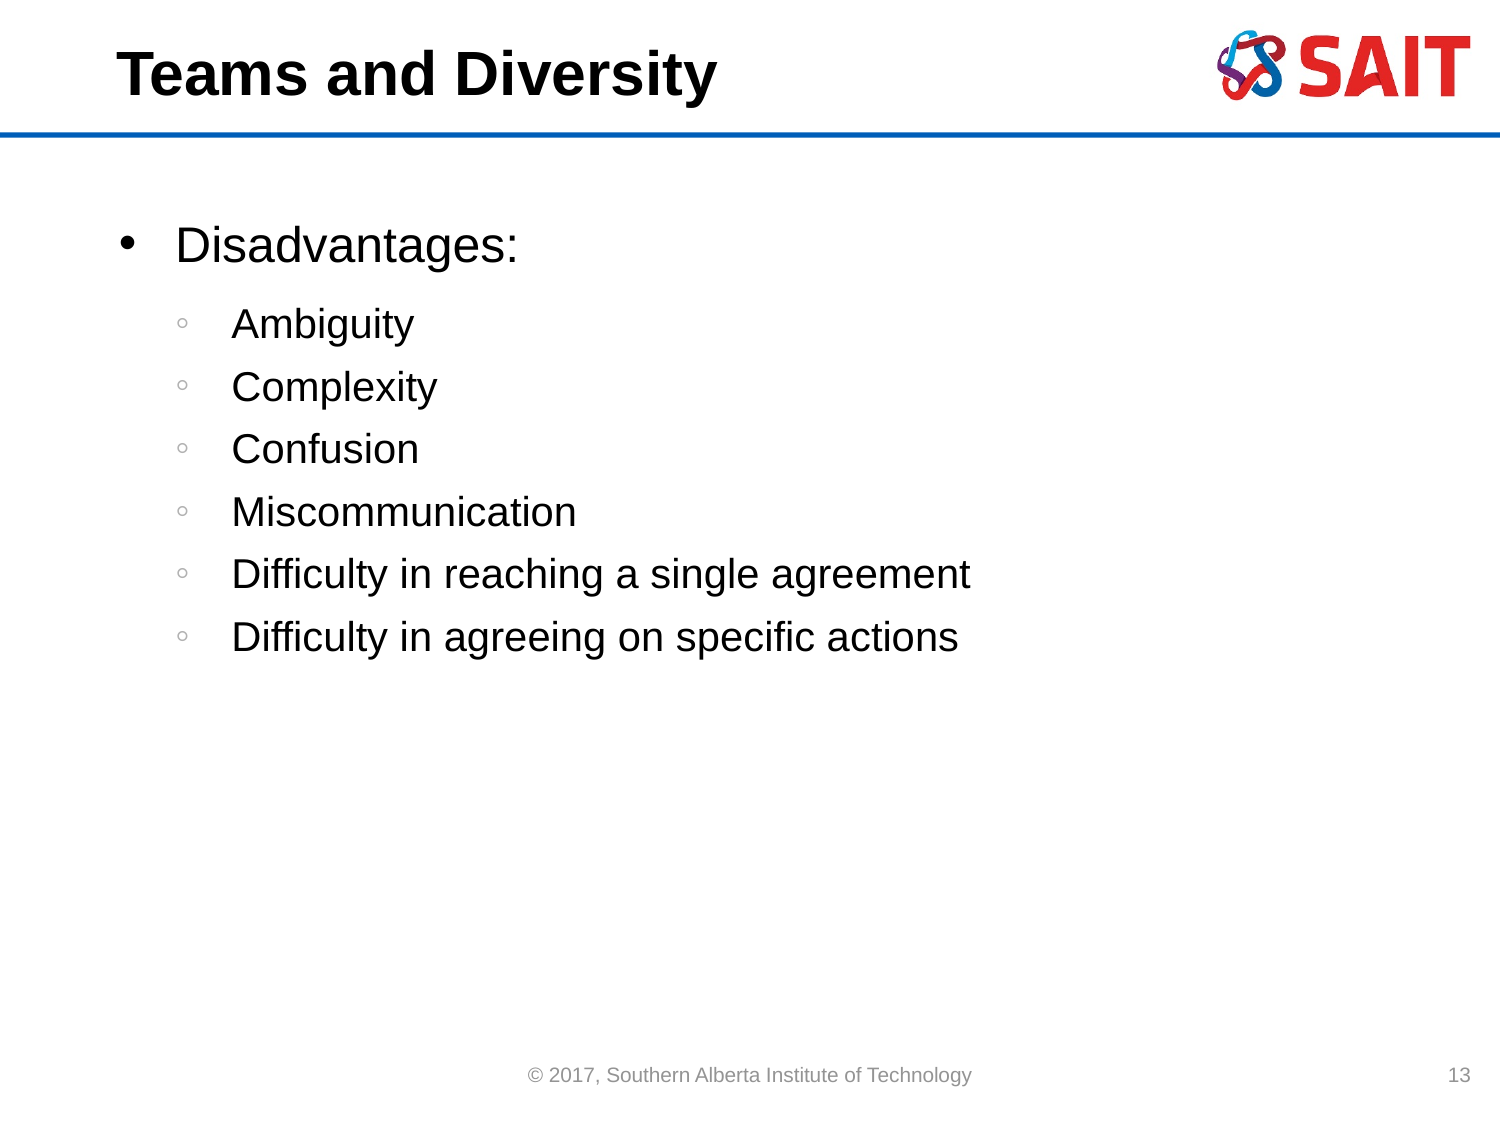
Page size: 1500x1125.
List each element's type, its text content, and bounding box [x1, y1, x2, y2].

title Teams and Diversity [101, 25, 1200, 129]
list Disadvantages: Ambiguity Complexity Confusion Miscommunication Difficulty in reaching a single agreement Difficulty in agreeing on specific actions [104, 204, 1391, 1020]
picture [1187, 0, 1500, 130]
